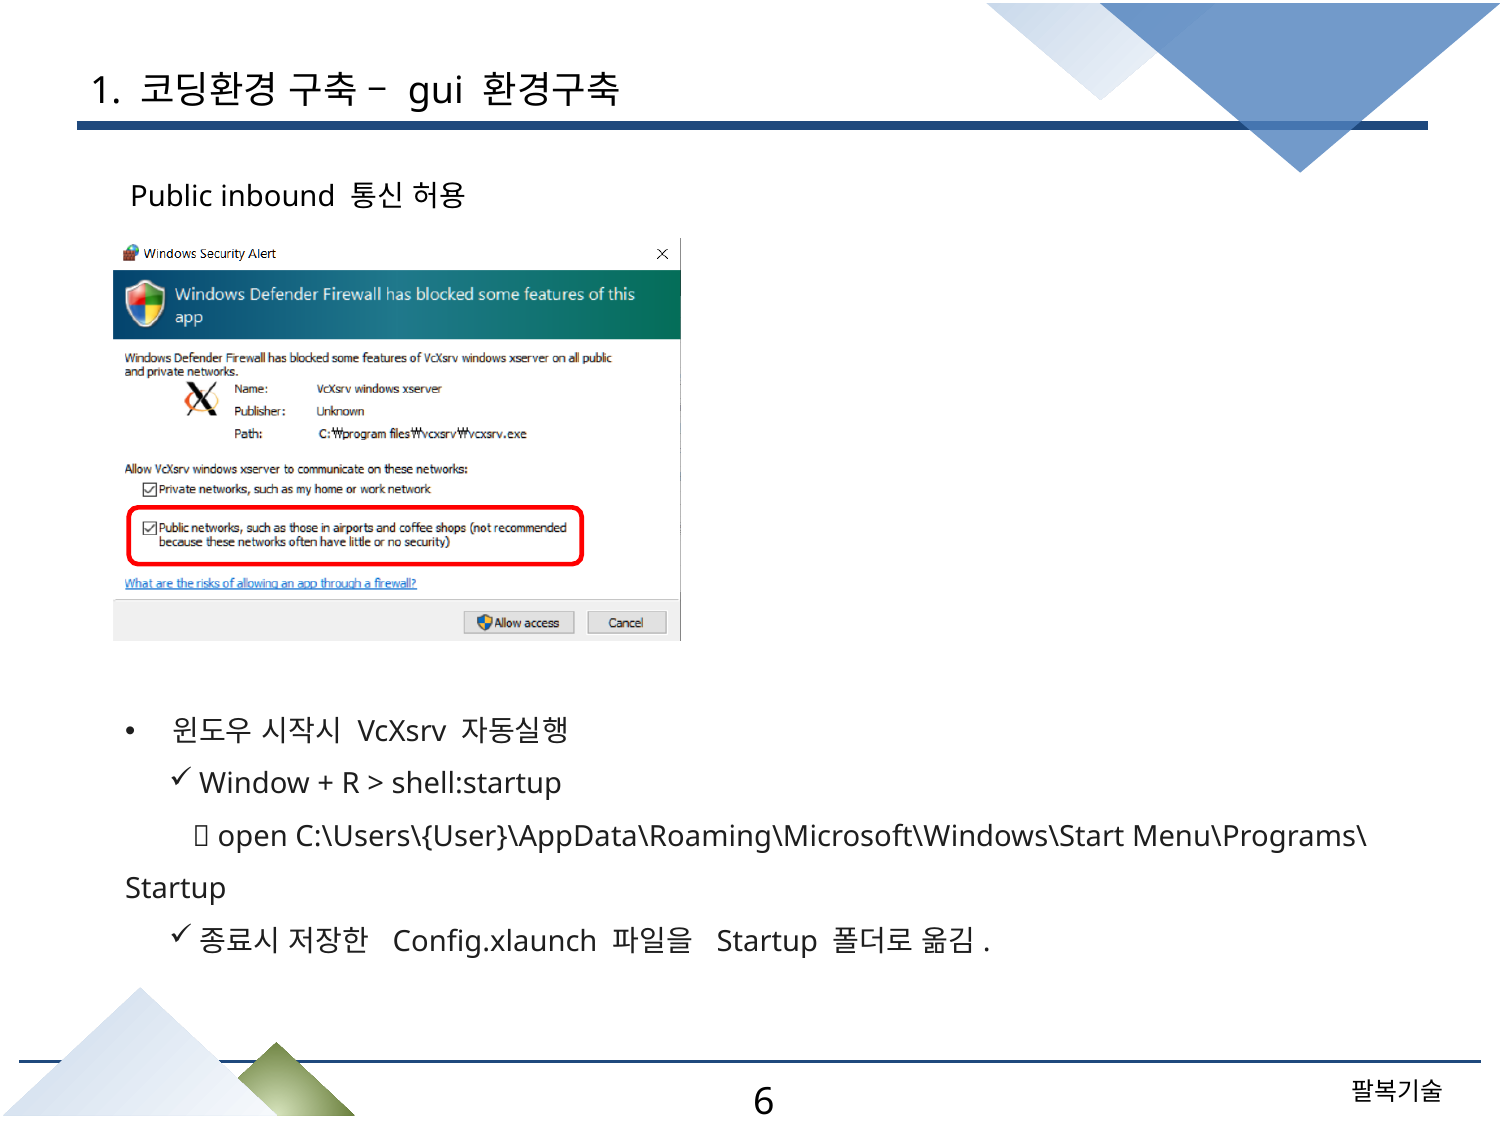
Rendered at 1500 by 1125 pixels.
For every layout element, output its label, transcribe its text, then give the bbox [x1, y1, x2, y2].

slide_number 6 [588, 1069, 939, 1125]
title 1. 코딩환경 구축 – gui 환경구축 [72, 51, 1428, 126]
text_box Public inbound 통신 허용 [115, 169, 482, 220]
text_box 윈도우 시작시 VcXsrv 자동실행 Window + R > shell:startup  open C:\Users\{User}\AppData\Roaming\Microsoft\Windows\Start Menu\Programs\Startup 종료시 저장한 Config.xlaunch 파일을 Startup 폴더로 옮김. [110, 687, 1410, 965]
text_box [113, 238, 681, 641]
